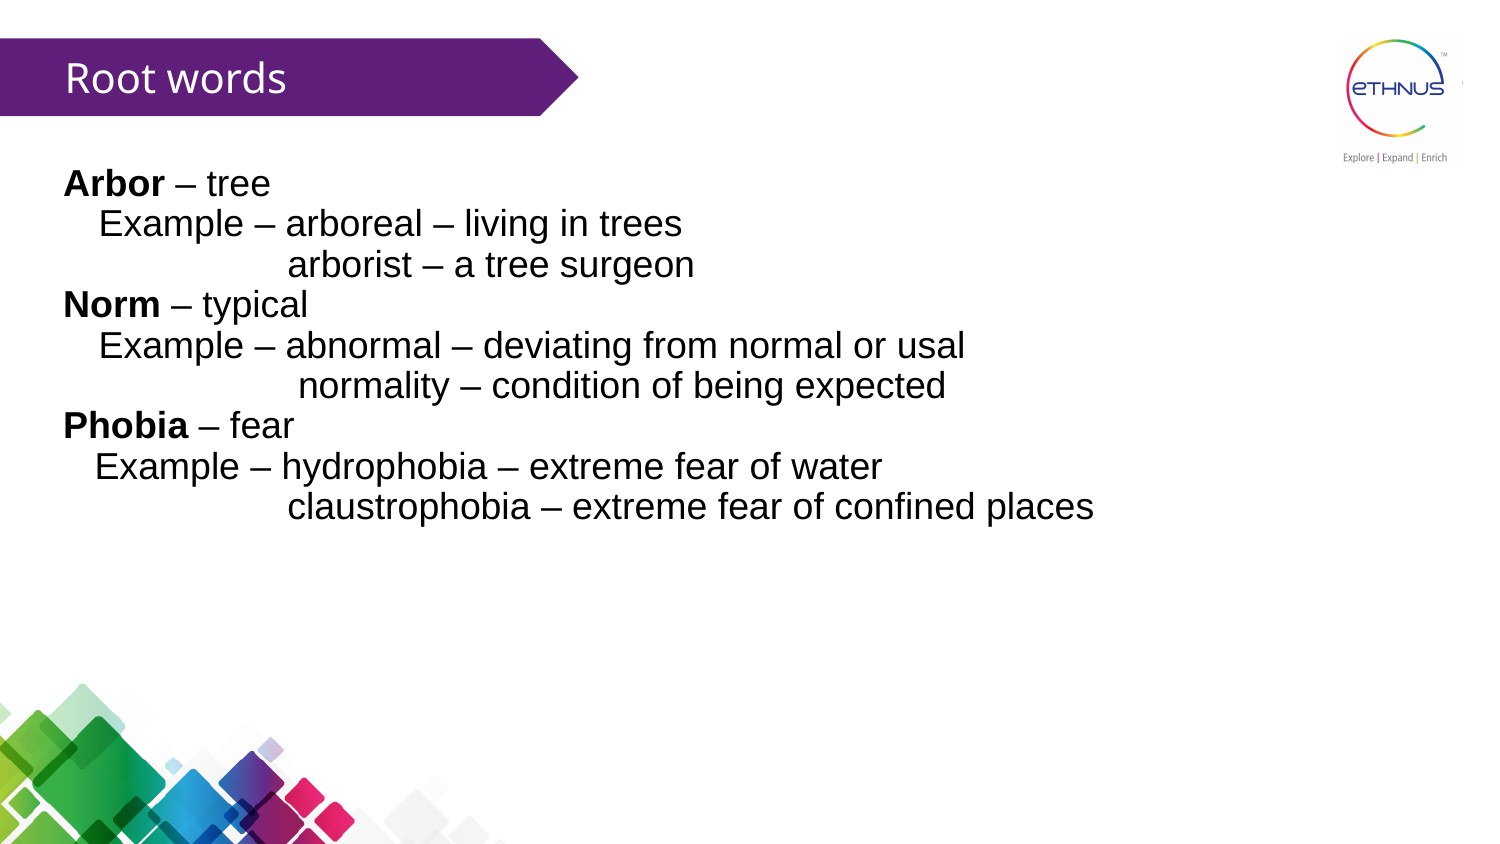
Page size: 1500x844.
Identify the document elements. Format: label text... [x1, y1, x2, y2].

picture [0, 668, 732, 844]
text_box Arbor – tree Example – arboreal – living in trees arborist – a tree surgeon Norm – typical Example – abnormal – deviating from normal or usal normality – condition of being expected Phobia – fear Example – hydrophobia – extreme fear of water claustrophobia – extreme fear of confined places [63, 163, 1388, 680]
picture [1343, 38, 1463, 165]
text_box Root words [0, 38, 732, 117]
